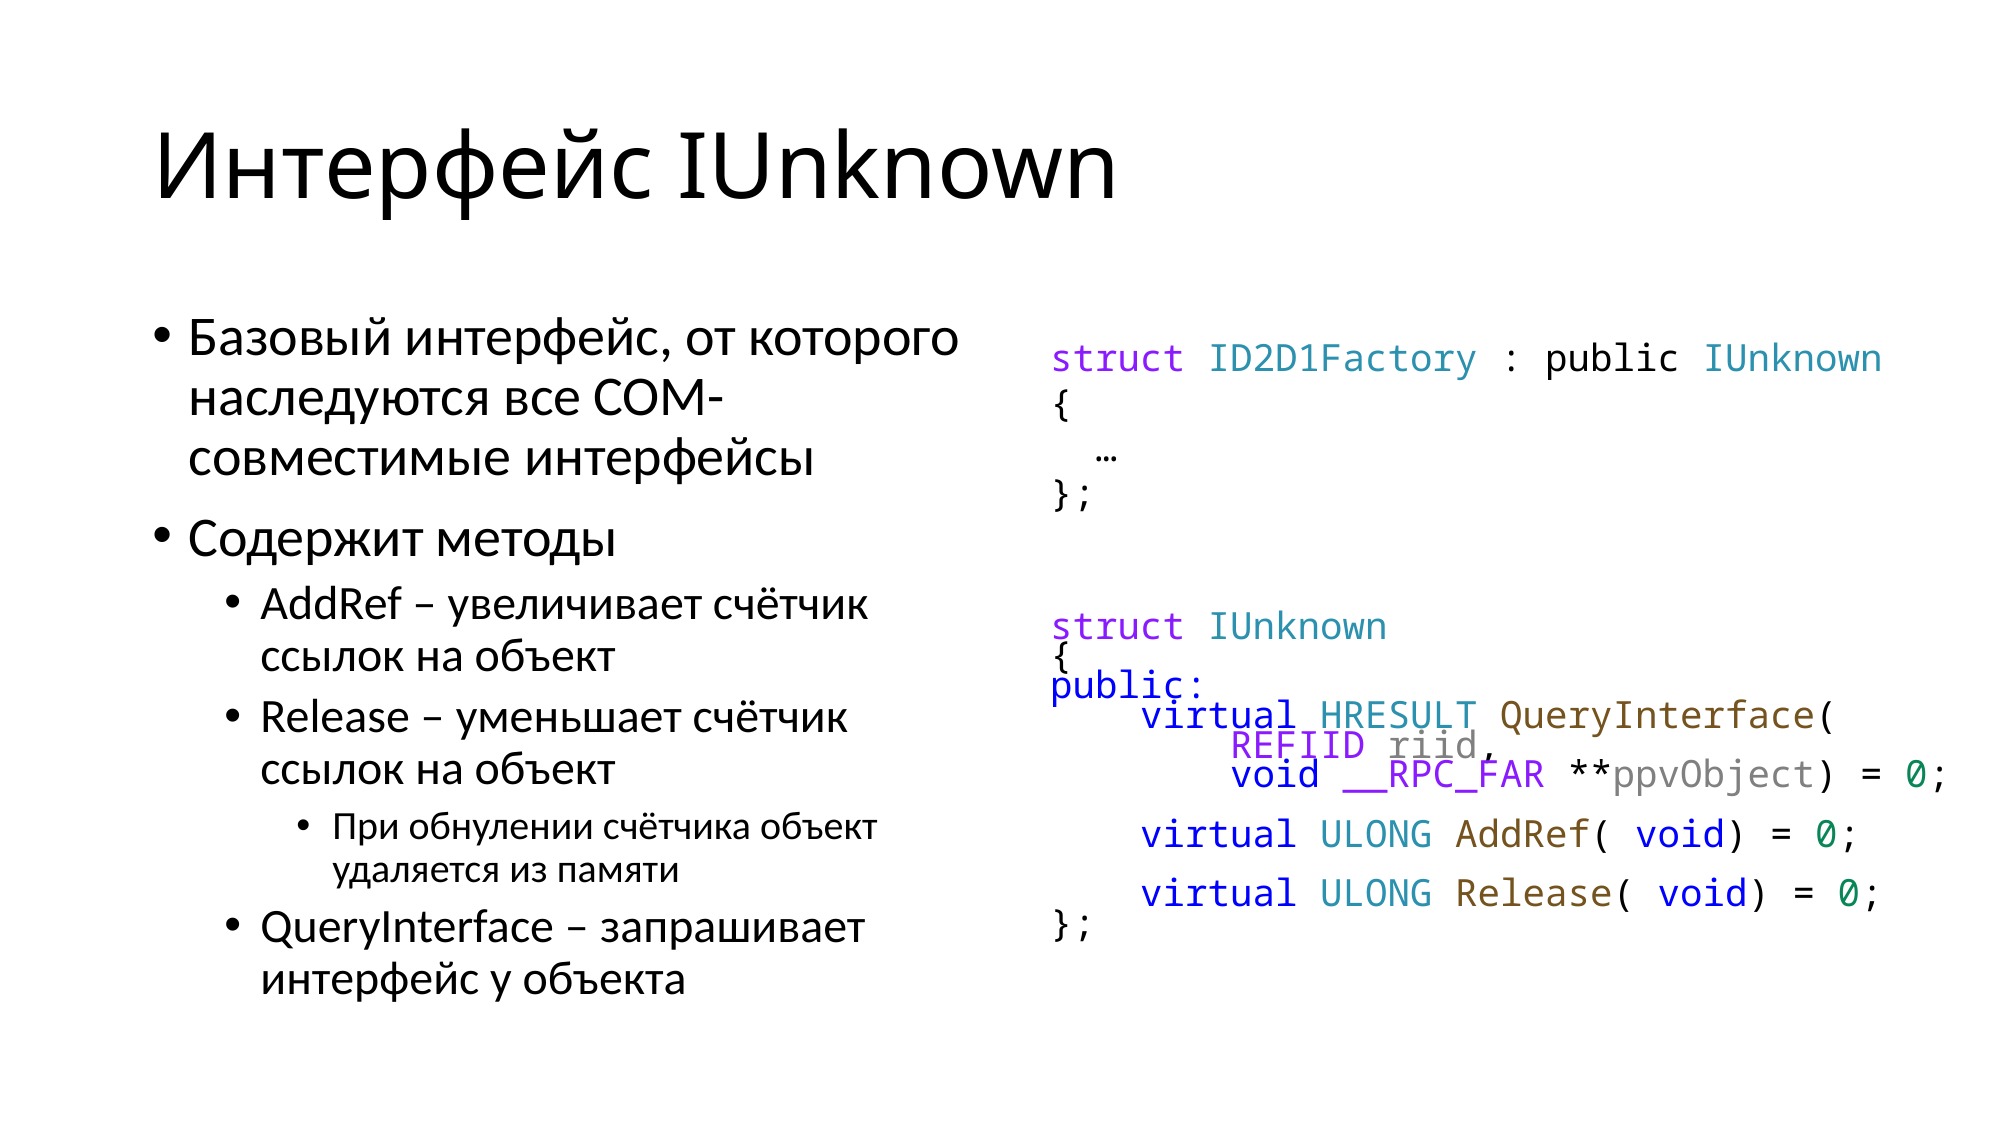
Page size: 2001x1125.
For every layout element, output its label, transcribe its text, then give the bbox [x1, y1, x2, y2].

text_box struct IUnknown { public: virtual HRESULT QueryInterface( REFIID riid, void __RPC_FAR **ppvObject) = 0; virtual ULONG AddRef( void) = 0; virtual ULONG Release( void) = 0; }; [1035, 609, 2000, 952]
list Базовый интерфейс, от которого наследуются все COM-совместимые интерфейсы Содержит методы AddRef – увеличивает счётчик ссылок на объект Release – уменьшает счётчик ссылок на объект При обнулении счётчика объект удаляется из памяти QueryInterface – запрашивает интерфейс у объекта [137, 299, 1000, 1014]
title Интерфейс IUnknown [137, 59, 1863, 278]
text_box struct ID2D1Factory : public IUnknown { … }; [1035, 326, 1934, 521]
